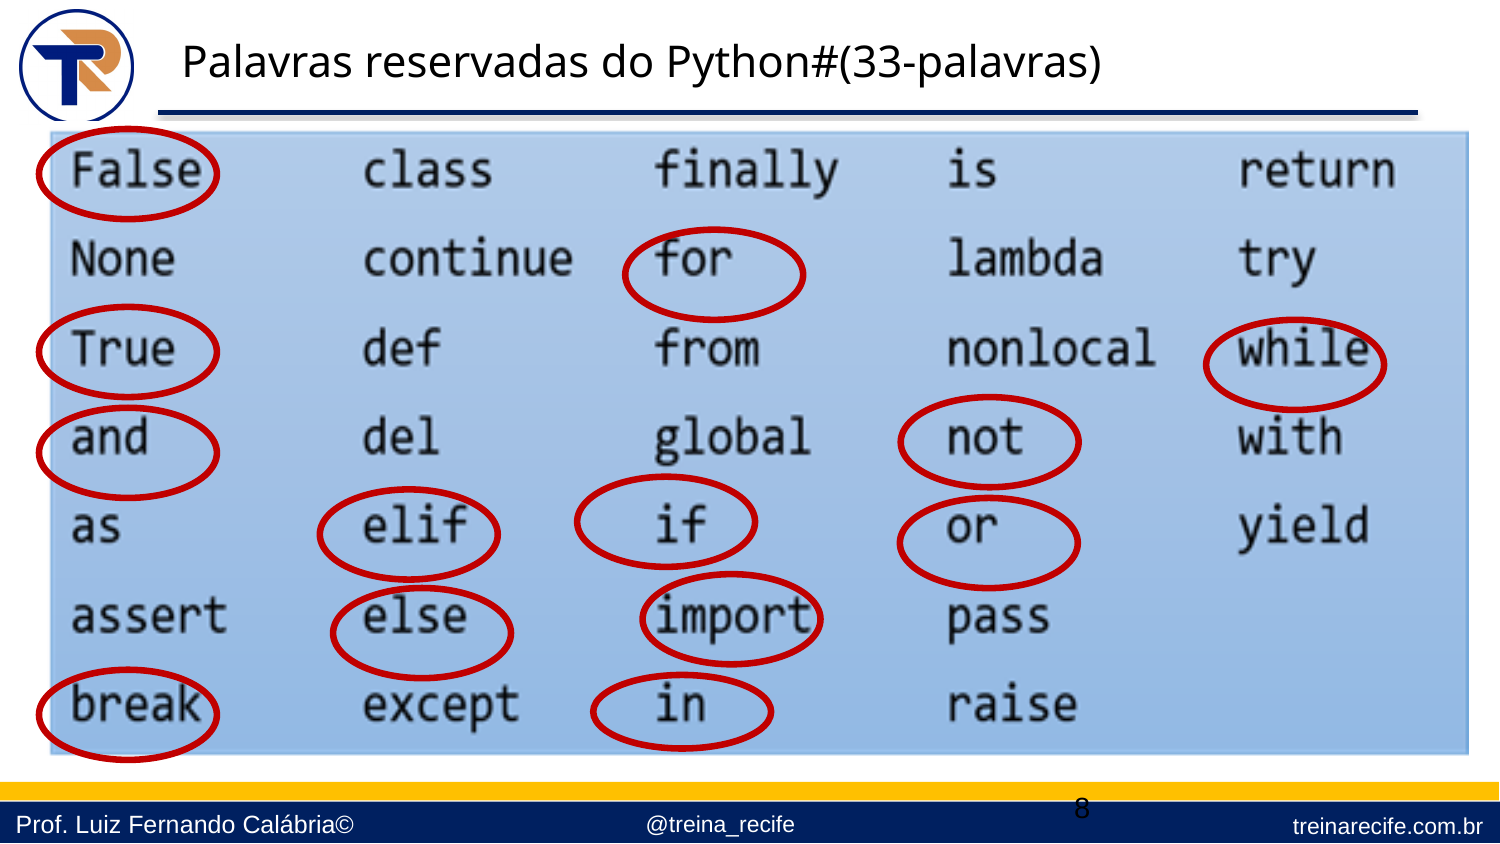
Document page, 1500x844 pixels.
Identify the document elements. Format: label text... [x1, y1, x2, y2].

slide_number 8 [1059, 782, 1397, 828]
picture [19, 9, 1470, 770]
title Palavras reservadas do Python#(33-palavras) [170, 34, 1296, 100]
